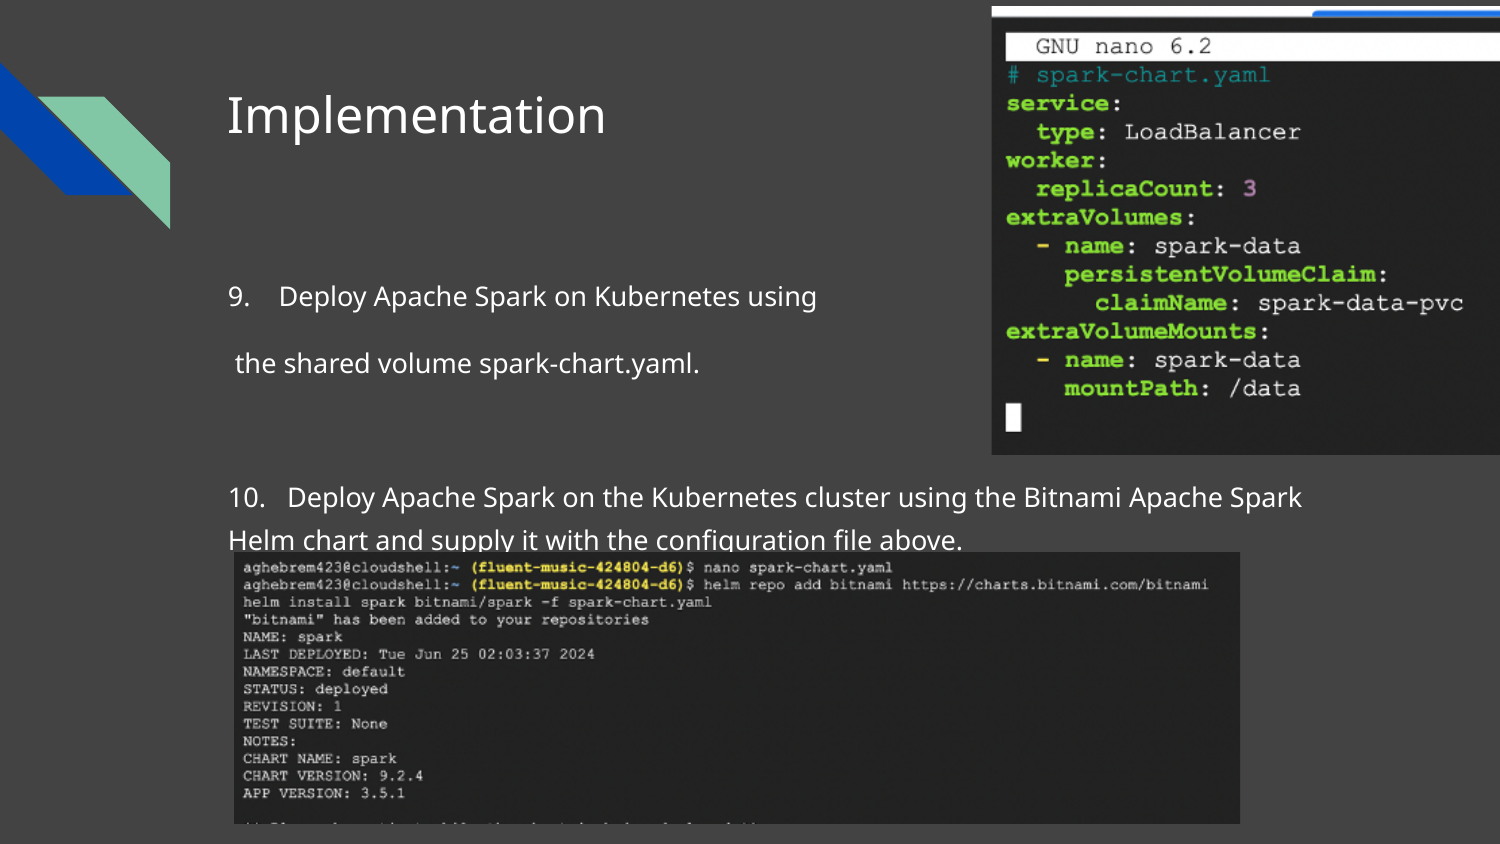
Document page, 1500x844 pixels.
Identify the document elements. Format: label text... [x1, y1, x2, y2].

picture [991, 6, 1500, 455]
list 9. Deploy Apache Spark on Kubernetes using the shared volume spark-chart.yaml. 10. Deploy Apache Spark on the Kubernetes cluster using the Bitnami Apache Spark Helm chart and supply it with the configuration file above. [212, 257, 1368, 735]
picture [233, 552, 1241, 824]
title Implementation [212, 64, 986, 215]
